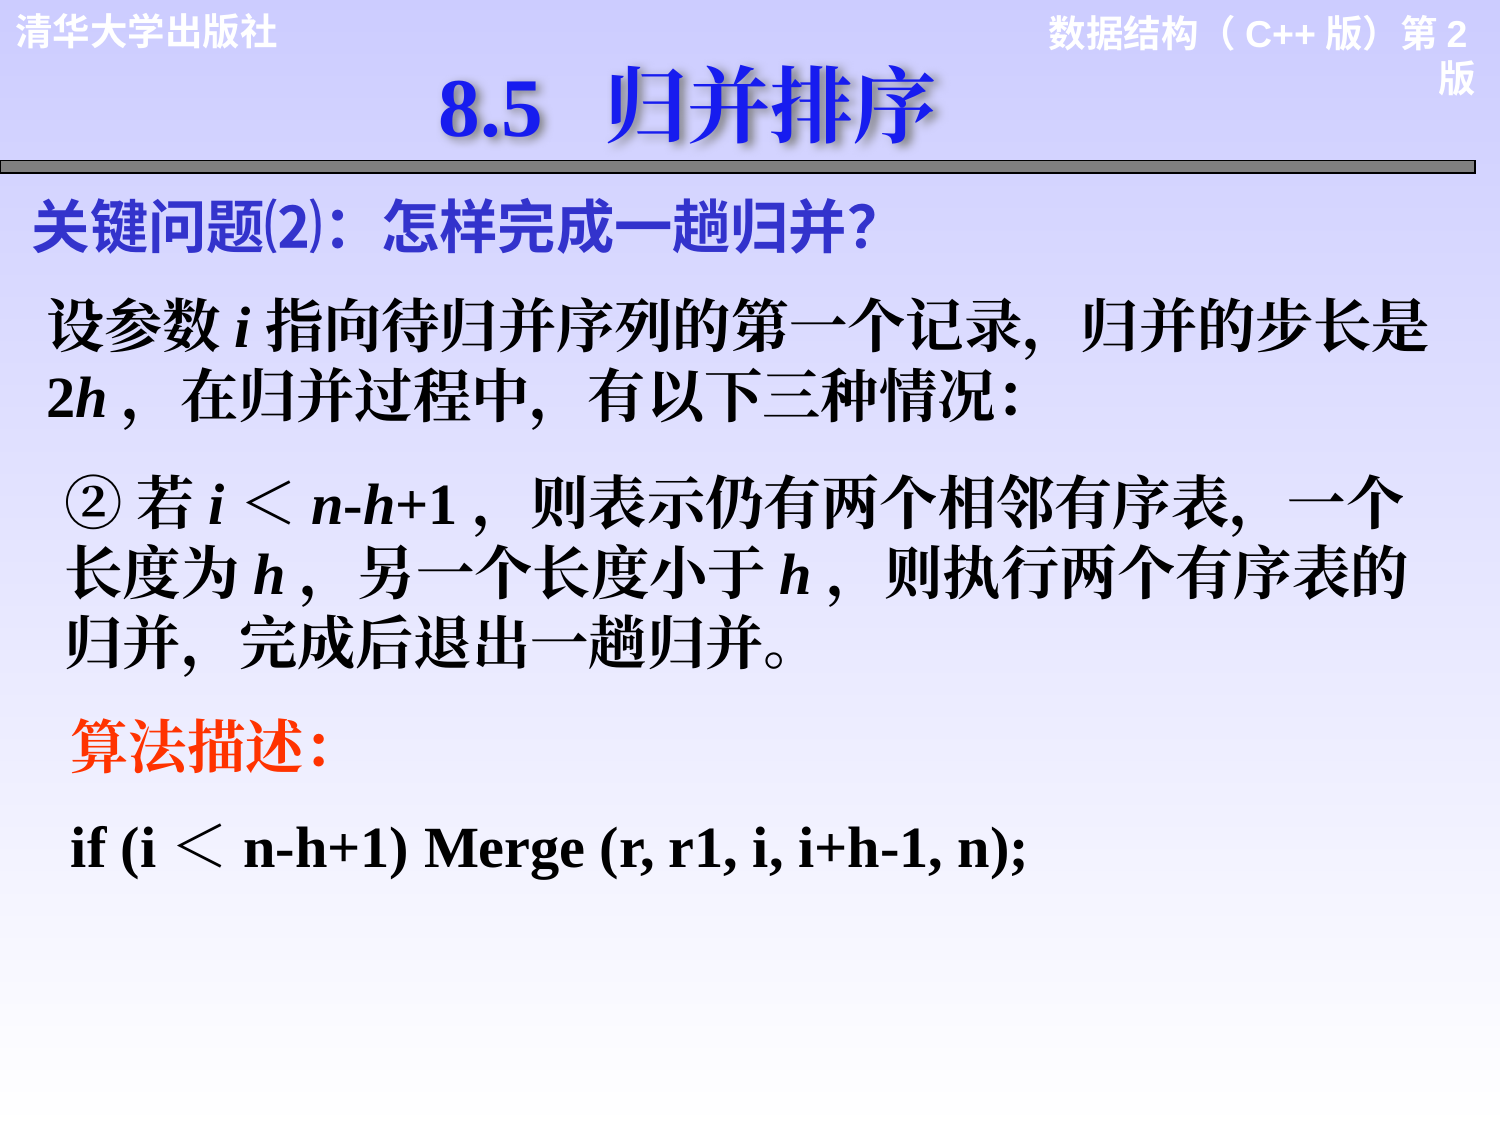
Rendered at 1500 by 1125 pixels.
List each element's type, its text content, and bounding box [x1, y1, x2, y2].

text_box 关键问题⑵：怎样完成一趟归并？ [16, 182, 1459, 268]
text_box 算法描述： if (i＜n-h+1) Merge (r, r1, i, i+h-1, n); [55, 702, 1252, 894]
text_box 8.5 归并排序 [423, 45, 1022, 161]
text_box 设参数i指向待归并序列的第一个记录，归并的步长是2h，在归并过程中，有以下三种情况： [31, 281, 1459, 438]
text_box ②若i＜n-h+1，则表示仍有两个相邻有序表，一个长度为h，另一个长度小于h，则执行两个有序表的归并，完成后退出一趟归并。 [49, 459, 1455, 685]
